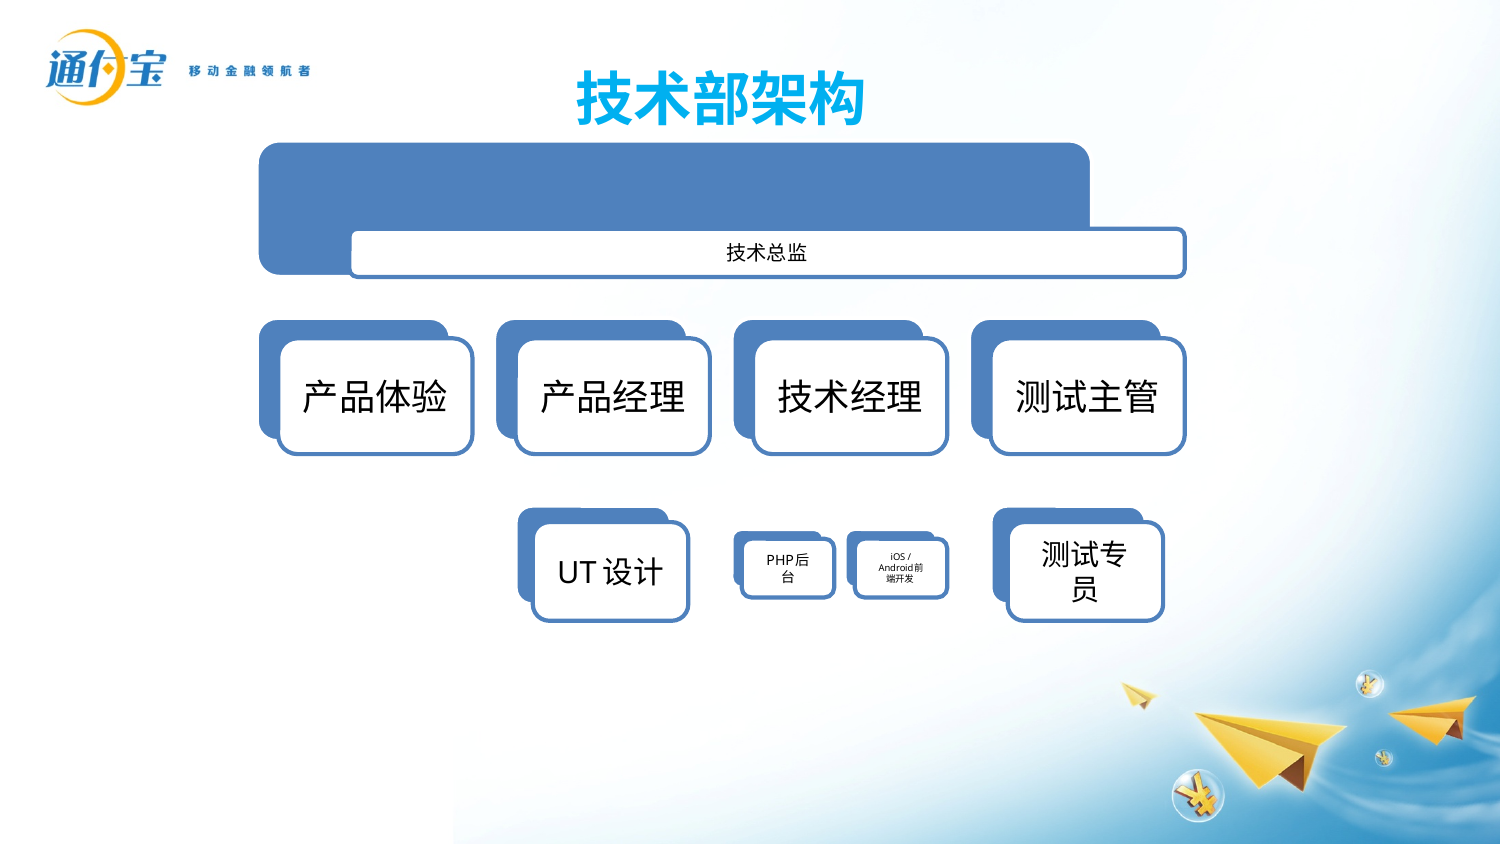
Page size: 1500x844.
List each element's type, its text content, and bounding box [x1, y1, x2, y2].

text_box 技术部架构 [559, 54, 1071, 139]
picture [0, 0, 1500, 844]
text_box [140, 140, 1301, 809]
